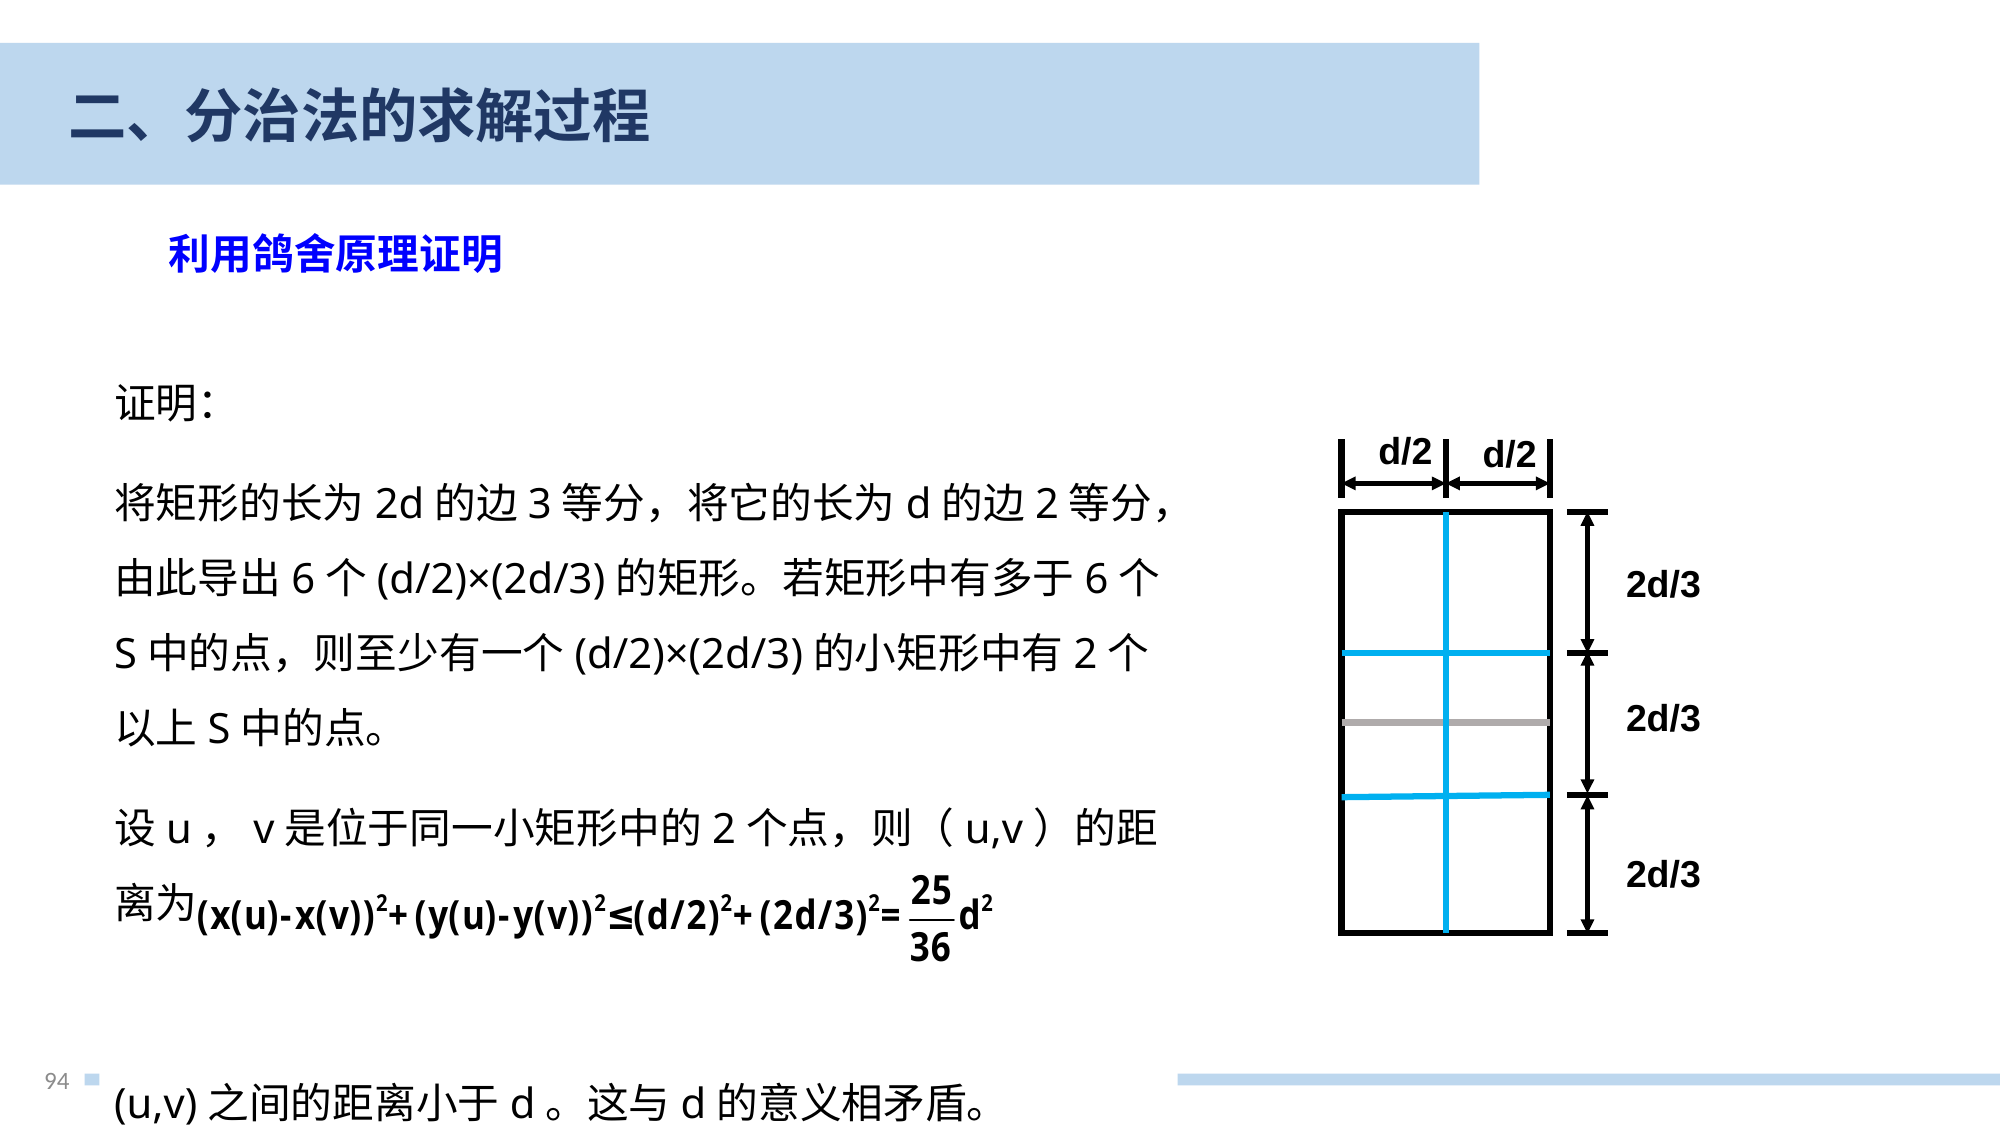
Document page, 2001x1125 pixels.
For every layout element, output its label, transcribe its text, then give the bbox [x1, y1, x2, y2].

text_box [193, 866, 1001, 970]
text_box 利用鸽舍原理证明 [154, 220, 518, 285]
text_box 证明： 将矩形的长为2d的边3等分，将它的长为d的边2等分，由此导出6个(d/2)×(2d/3)的矩形。若矩形中有多于6个S中的点，则至少有一个(d/2)×(2d/3)的小矩形中有2个以上S中的点。 设u，v是位于同一小矩形中的2个点，则（u,v）的距离为 (u,v)之间的距离小于d。这与d的意义相矛盾。 [98, 344, 1179, 1125]
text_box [1341, 419, 1724, 934]
list 二、分治法的求解过程 [0, 42, 1480, 185]
slide_number 94 [0, 1049, 85, 1110]
